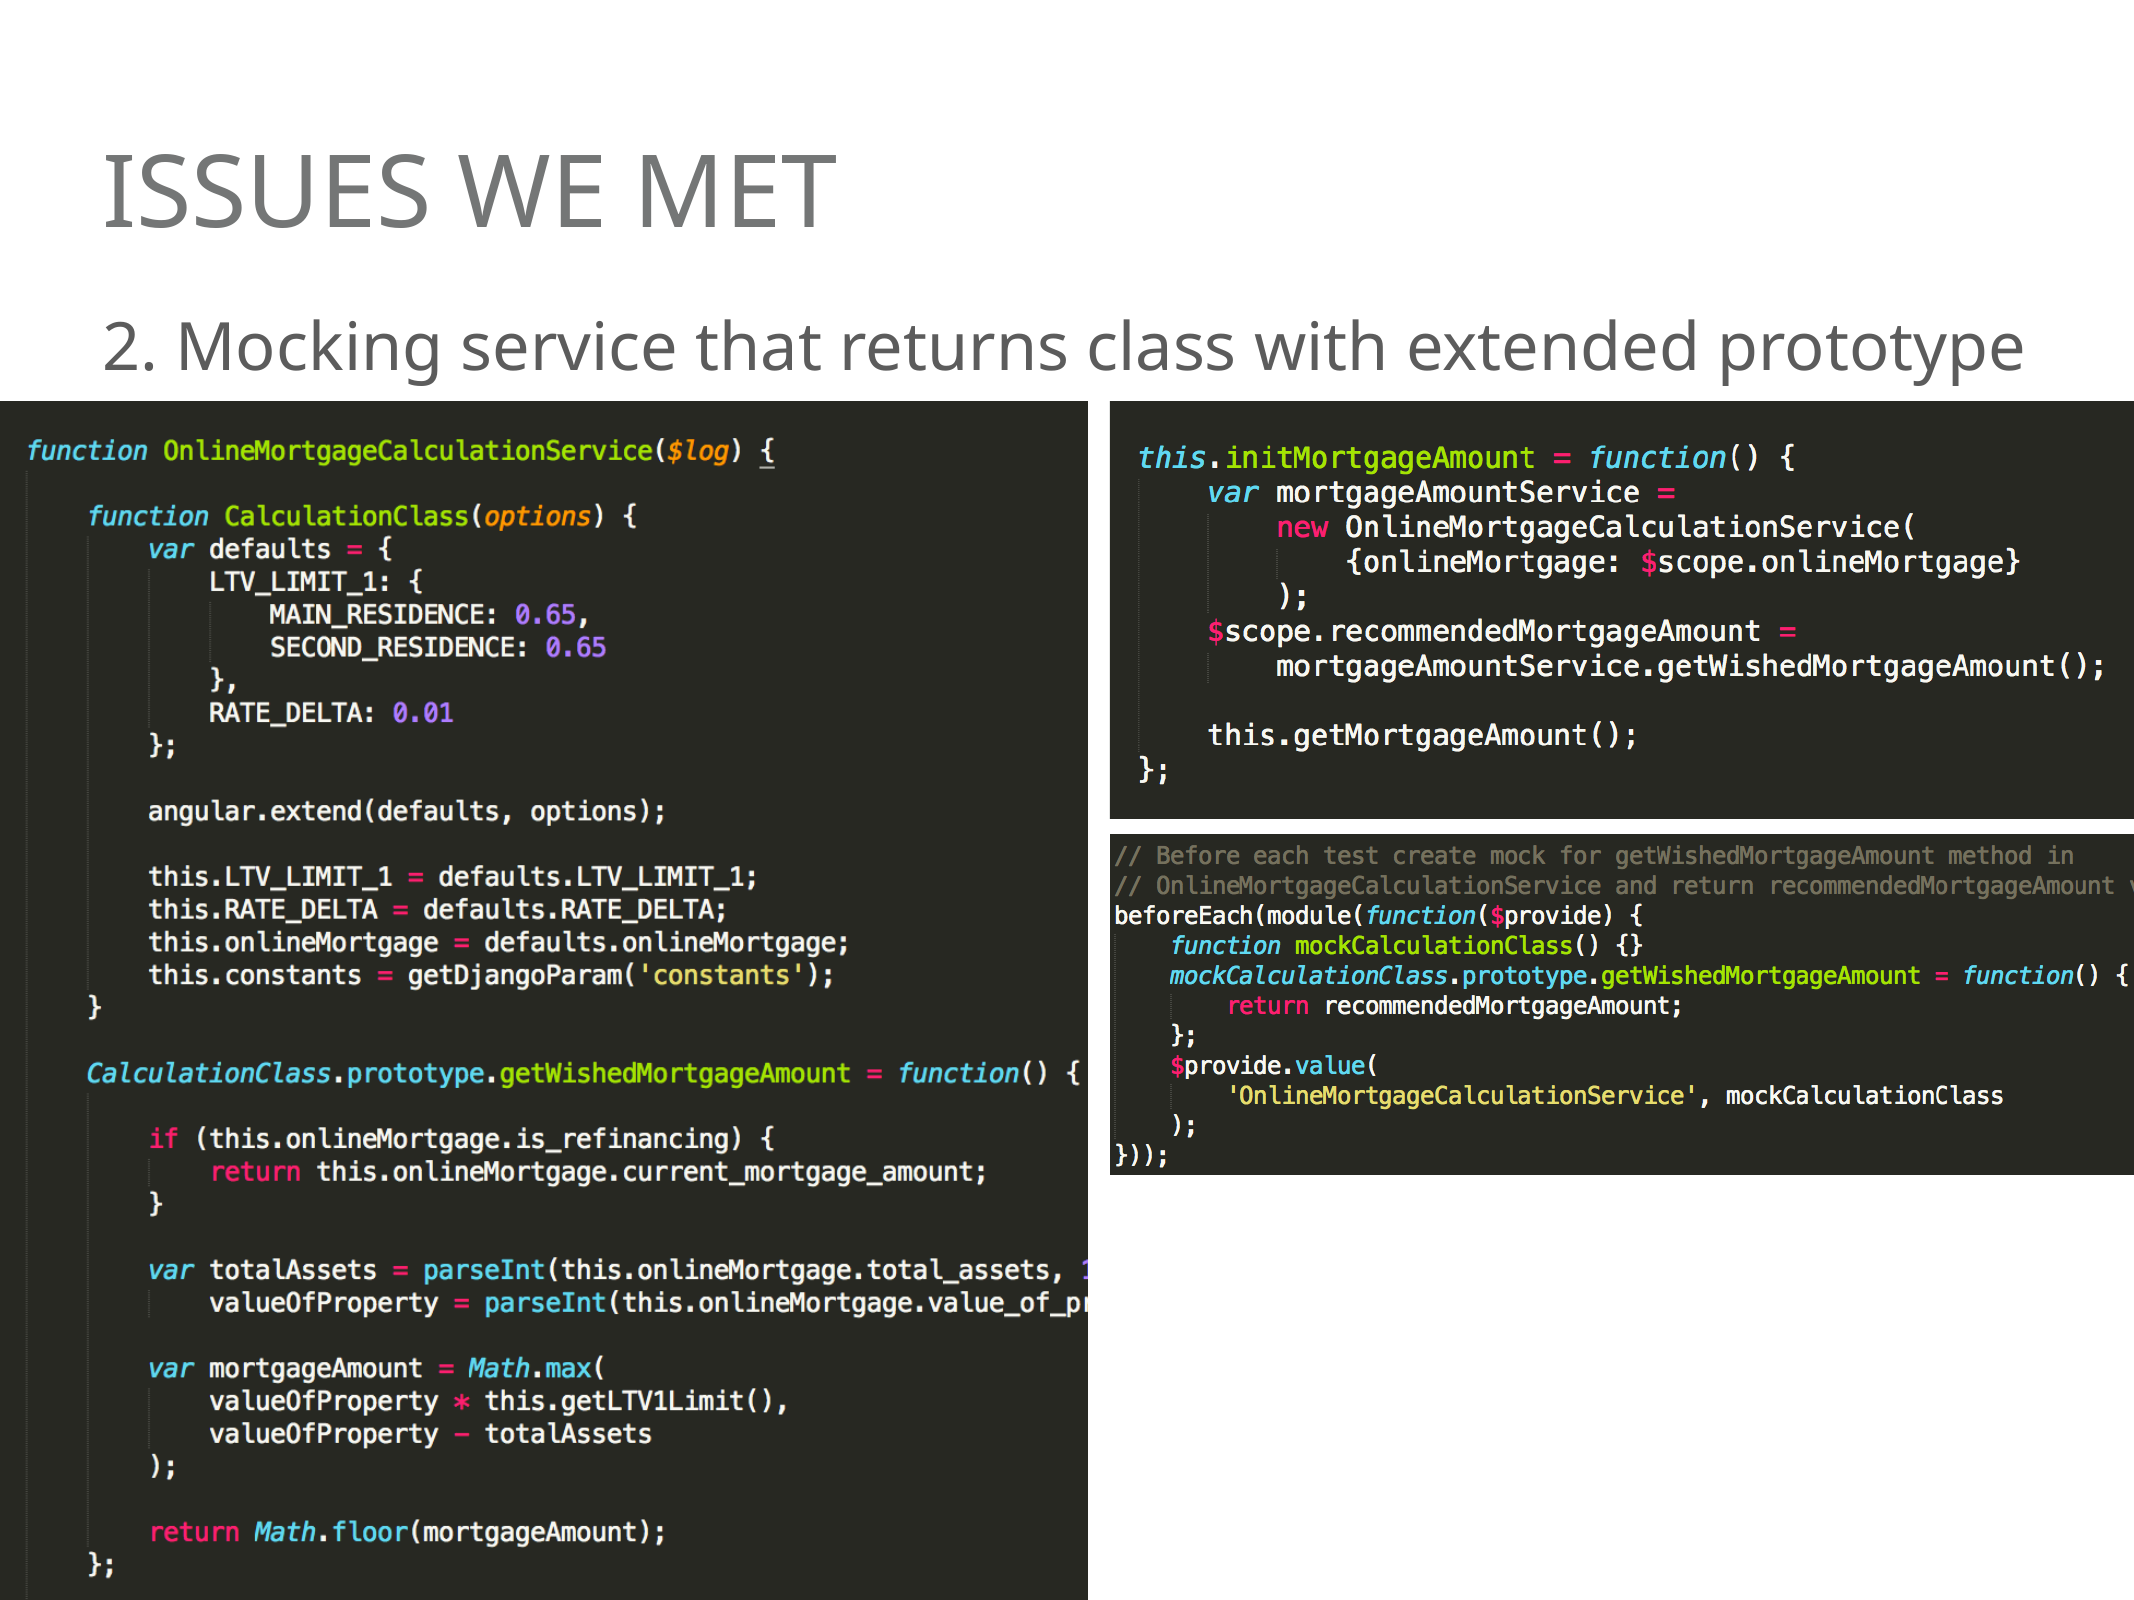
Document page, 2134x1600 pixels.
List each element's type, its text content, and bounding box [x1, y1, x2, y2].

title Issues we met [93, 118, 2041, 238]
picture [1109, 834, 2134, 1175]
picture [1109, 401, 2134, 819]
list 2. Mocking service that returns class with extended prototype [93, 295, 2065, 1482]
picture [0, 400, 1089, 1600]
